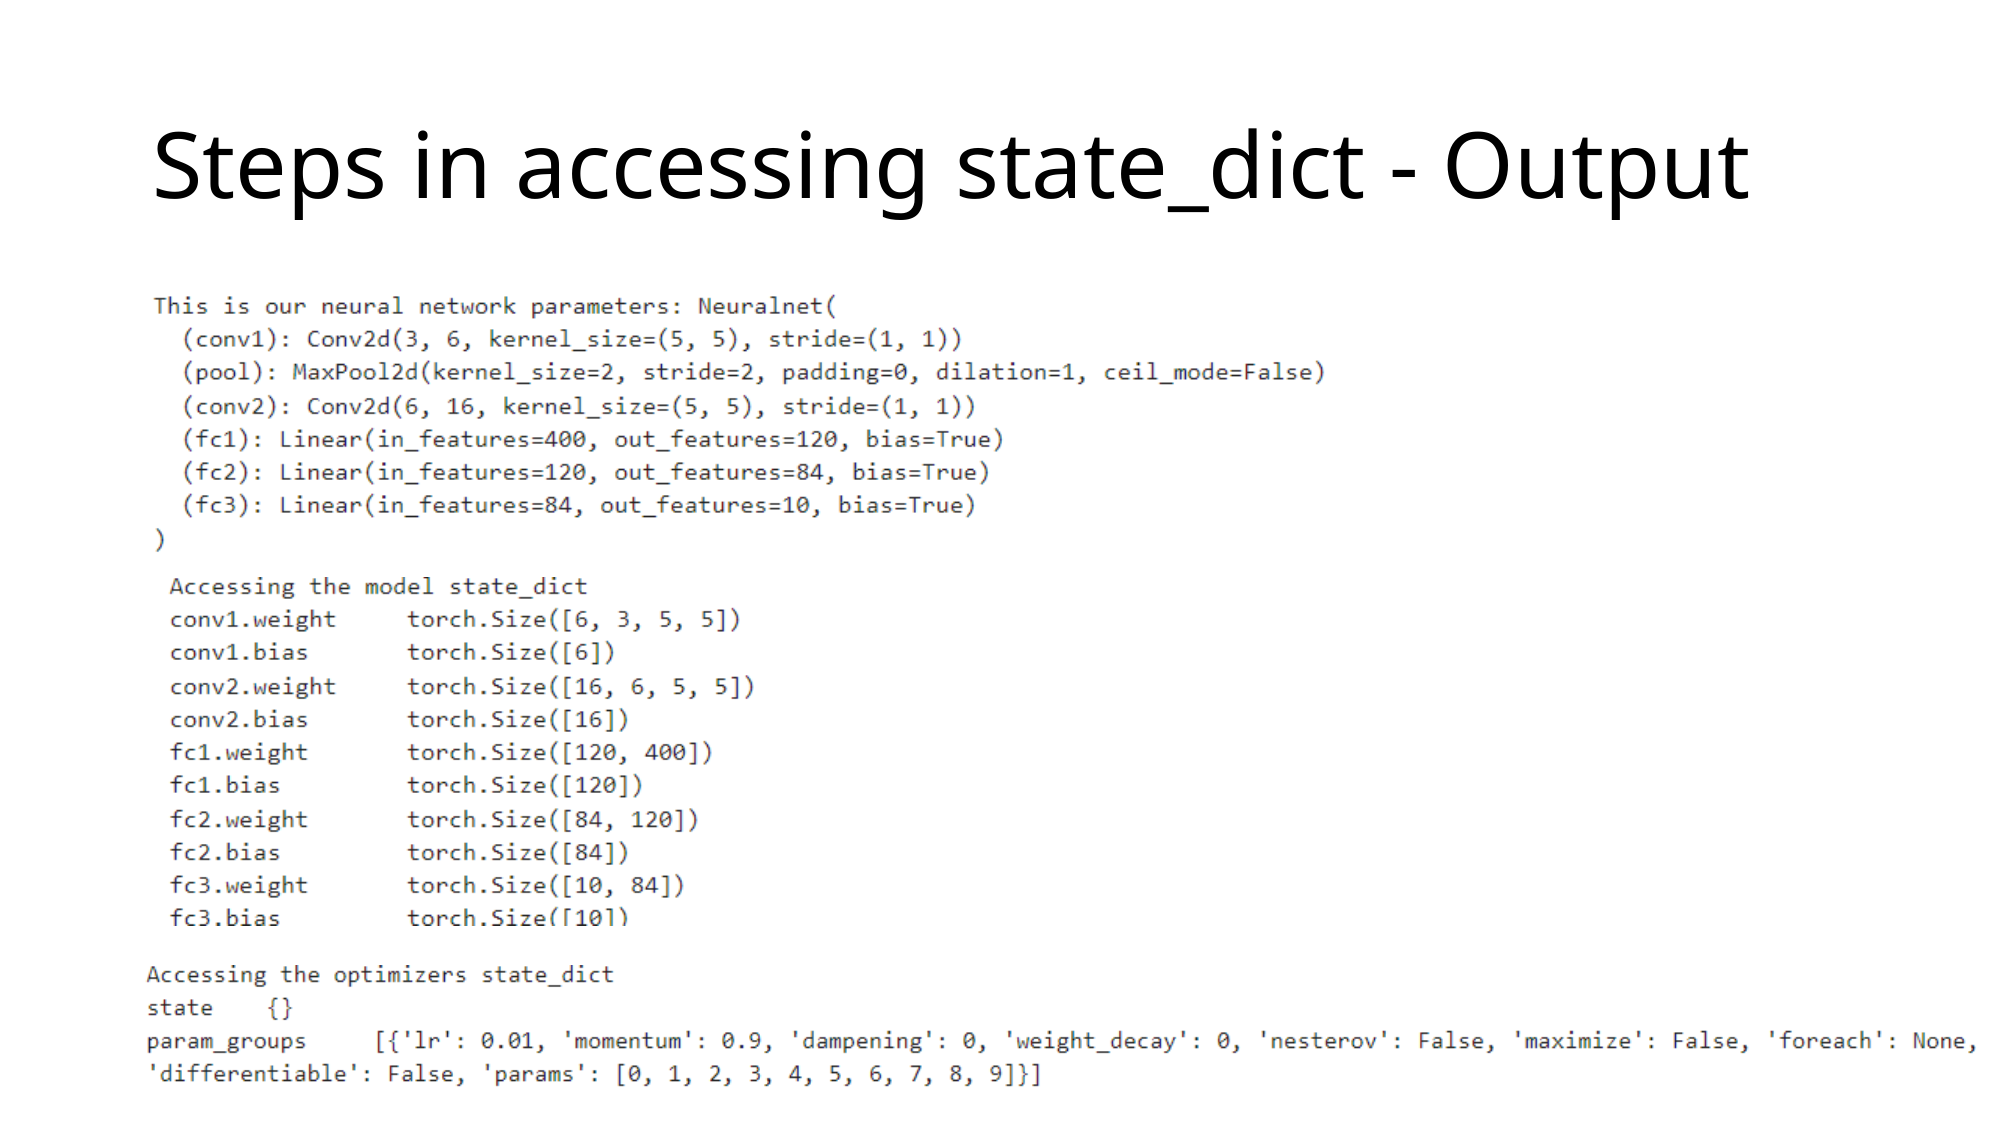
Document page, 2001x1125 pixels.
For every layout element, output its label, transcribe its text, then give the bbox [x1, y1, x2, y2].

picture [158, 577, 829, 926]
title Steps in accessing state_dict - Output [137, 59, 1863, 278]
picture [137, 965, 2000, 1102]
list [137, 292, 1393, 563]
